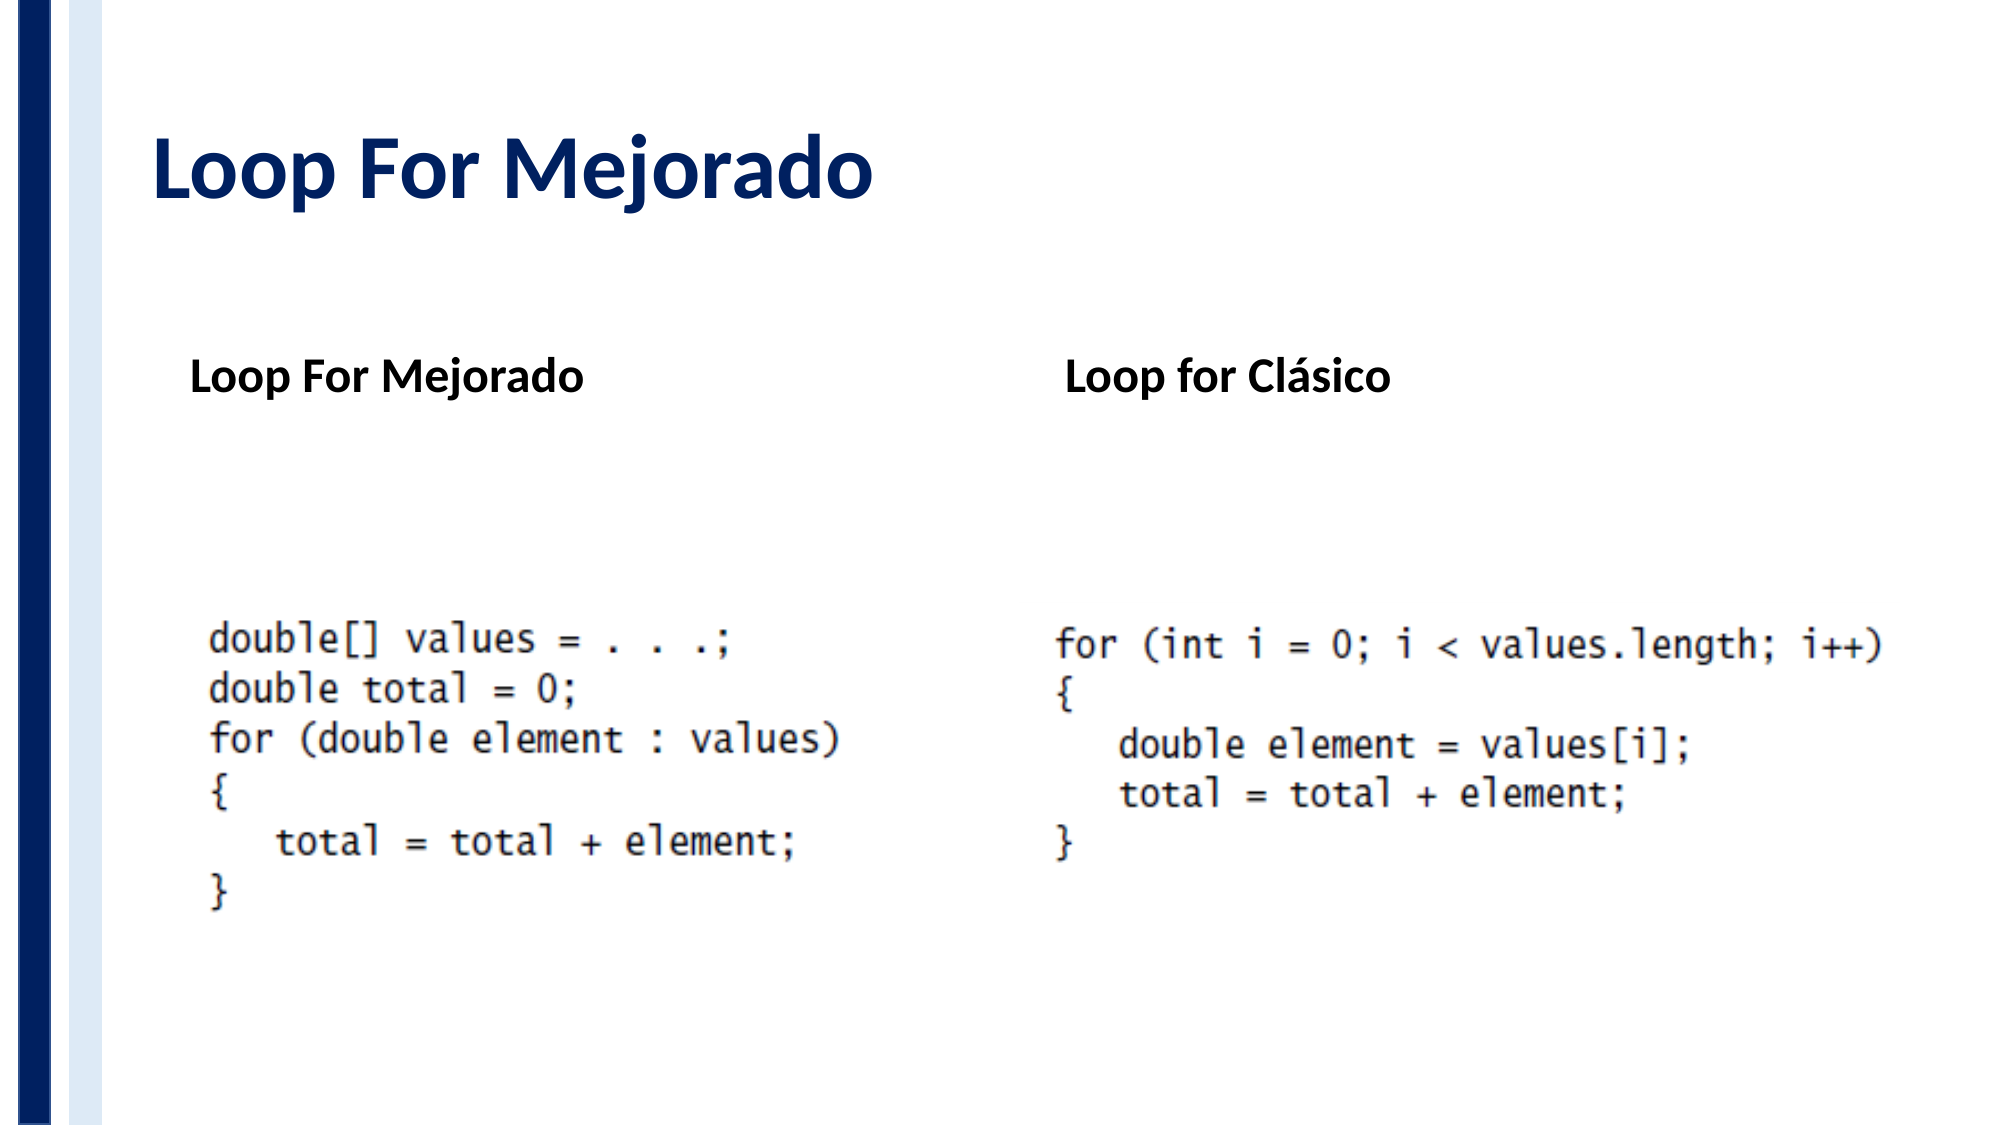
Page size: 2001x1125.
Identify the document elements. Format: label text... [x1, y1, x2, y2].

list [168, 594, 1309, 940]
list Loop For Mejorado [137, 275, 984, 411]
title Loop For Mejorado [137, 59, 1863, 278]
picture [1019, 601, 1900, 883]
list Loop for Clásico [1012, 275, 1863, 411]
